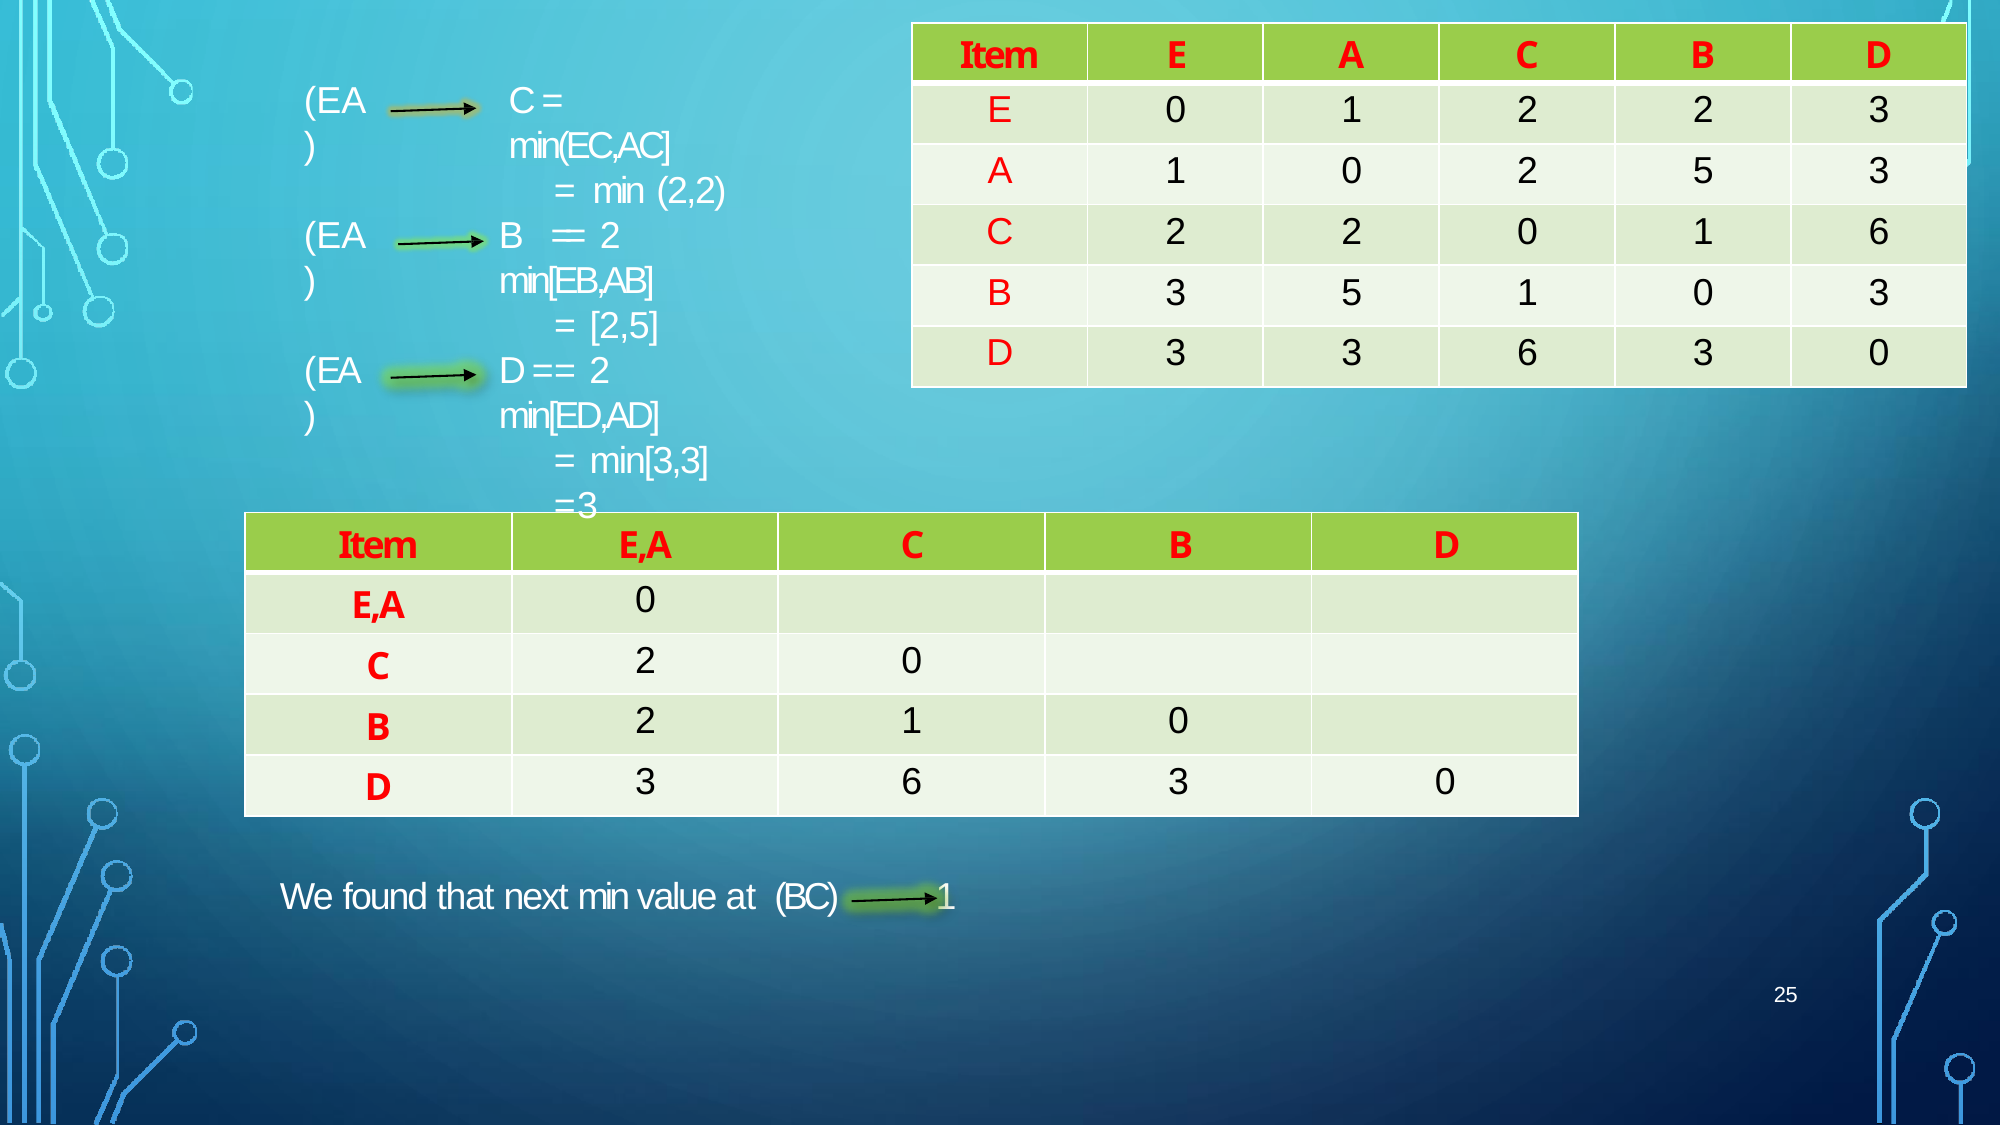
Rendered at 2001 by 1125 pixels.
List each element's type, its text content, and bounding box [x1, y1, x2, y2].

table_cell 1 [1616, 205, 1790, 264]
table_cell [1312, 575, 1577, 633]
table_cell 3 [1616, 327, 1790, 386]
table_cell 3 [1792, 145, 1966, 204]
table_cell 0 [1264, 145, 1438, 204]
table_cell 3 [1088, 327, 1262, 386]
table_cell 6 [1440, 327, 1614, 386]
table_header E [1088, 24, 1262, 80]
table_header A [1264, 24, 1438, 80]
table_header Item [913, 24, 1087, 80]
table_cell 2 [1616, 86, 1790, 143]
table_cell 2 [513, 695, 777, 754]
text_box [378, 83, 501, 133]
table_cell 2 [1088, 205, 1262, 264]
table_cell 3 [1046, 756, 1311, 815]
table_cell D [913, 327, 1087, 386]
table_header C [1440, 24, 1614, 80]
table_cell [779, 575, 1044, 633]
table_header D [1312, 513, 1577, 570]
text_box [823, 857, 987, 948]
table_header C [779, 513, 1044, 570]
table_cell [1312, 695, 1577, 754]
text_box (EA) [301, 344, 366, 437]
table_cell E,A [246, 575, 511, 633]
table_cell 0 [1440, 205, 1614, 264]
text_box D = min[ED,AD] = min[3,3] =3 [496, 344, 729, 527]
table_cell 3 [513, 756, 777, 815]
table_header E,A [513, 513, 777, 570]
table_cell 1 [1264, 86, 1438, 143]
table_cell 0 [1616, 266, 1790, 325]
picture [0, 0, 2000, 1125]
table_header Item [246, 513, 511, 570]
text_box C = min(EC,AC] = min (2,2) = 2 [506, 74, 740, 257]
table_cell 0 [1046, 695, 1311, 754]
table_cell 3 [1792, 86, 1966, 143]
text_box B = min[EB,AB] = [2,5] = 2 [496, 209, 739, 392]
table_cell 3 [1792, 266, 1966, 325]
table_cell 0 [1792, 327, 1966, 386]
table_cell 2 [513, 634, 777, 693]
table_cell 0 [1312, 756, 1577, 815]
table_cell [1046, 634, 1311, 693]
table_cell 1 [1440, 266, 1614, 325]
table_cell 3 [1088, 266, 1262, 325]
table_cell 0 [779, 634, 1044, 693]
text_box We found that next min value at (BC) [277, 870, 818, 918]
table_cell C [246, 634, 511, 693]
table_header D [1792, 24, 1966, 80]
table_cell [1312, 634, 1577, 693]
table_cell 2 [1264, 205, 1438, 264]
text_box (EA) [301, 209, 366, 302]
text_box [362, 334, 526, 424]
table_cell 5 [1616, 145, 1790, 204]
table_cell E [913, 86, 1087, 143]
table_cell 6 [779, 756, 1044, 815]
table_cell 3 [1264, 327, 1438, 386]
table_cell C [913, 205, 1087, 264]
table_header B [1616, 24, 1790, 80]
table_cell 0 [513, 575, 777, 633]
table_cell D [246, 756, 511, 815]
table_cell 6 [1792, 205, 1966, 264]
table_cell 2 [1440, 86, 1614, 143]
title (EA) [301, 74, 366, 209]
table_cell 2 [1440, 145, 1614, 204]
table_cell 1 [779, 695, 1044, 754]
table_header B [1046, 513, 1311, 570]
table_cell [1046, 575, 1311, 633]
table_cell 1 [1088, 145, 1262, 204]
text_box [386, 216, 509, 266]
table_cell A [913, 145, 1087, 204]
table_cell B [246, 695, 511, 754]
table_cell 5 [1264, 266, 1438, 325]
slide_number 25 [1767, 981, 1804, 1125]
table_cell B [913, 266, 1087, 325]
table_cell 0 [1088, 86, 1262, 143]
